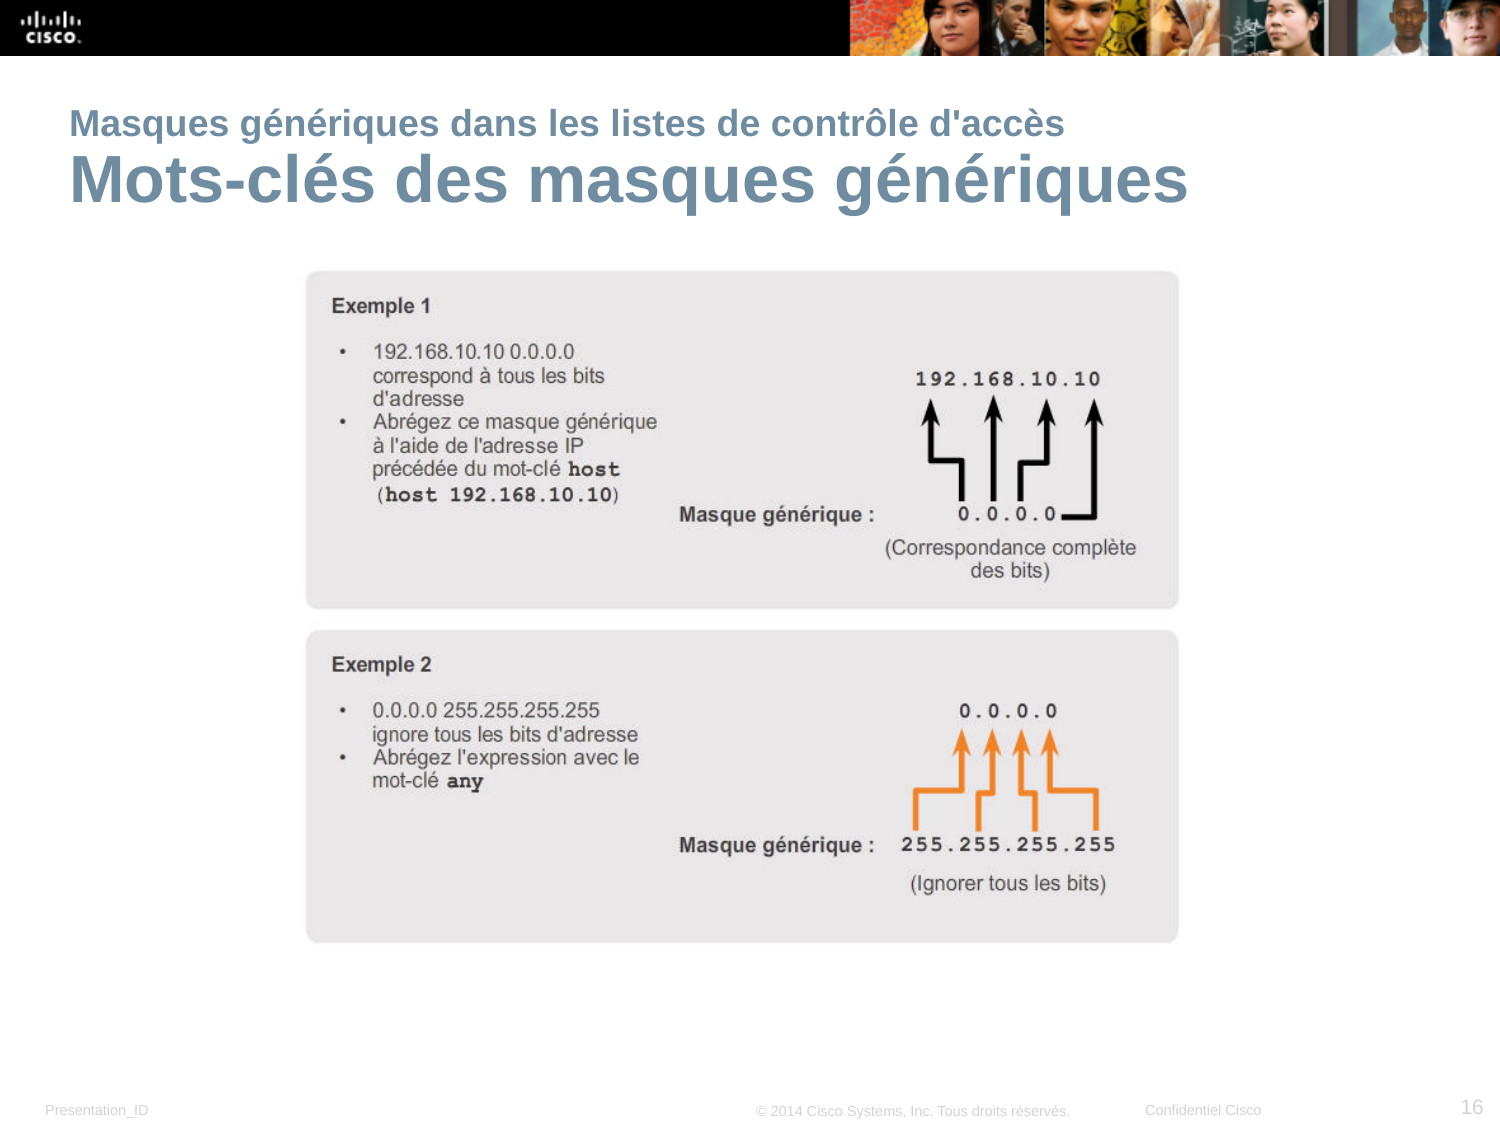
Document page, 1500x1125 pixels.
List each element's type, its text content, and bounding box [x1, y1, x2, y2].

picture [0, 0, 1500, 56]
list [285, 256, 1199, 977]
title Masques génériques dans les listes de contrôle d'accès Mots-clés des masques génériques [55, 80, 1444, 224]
